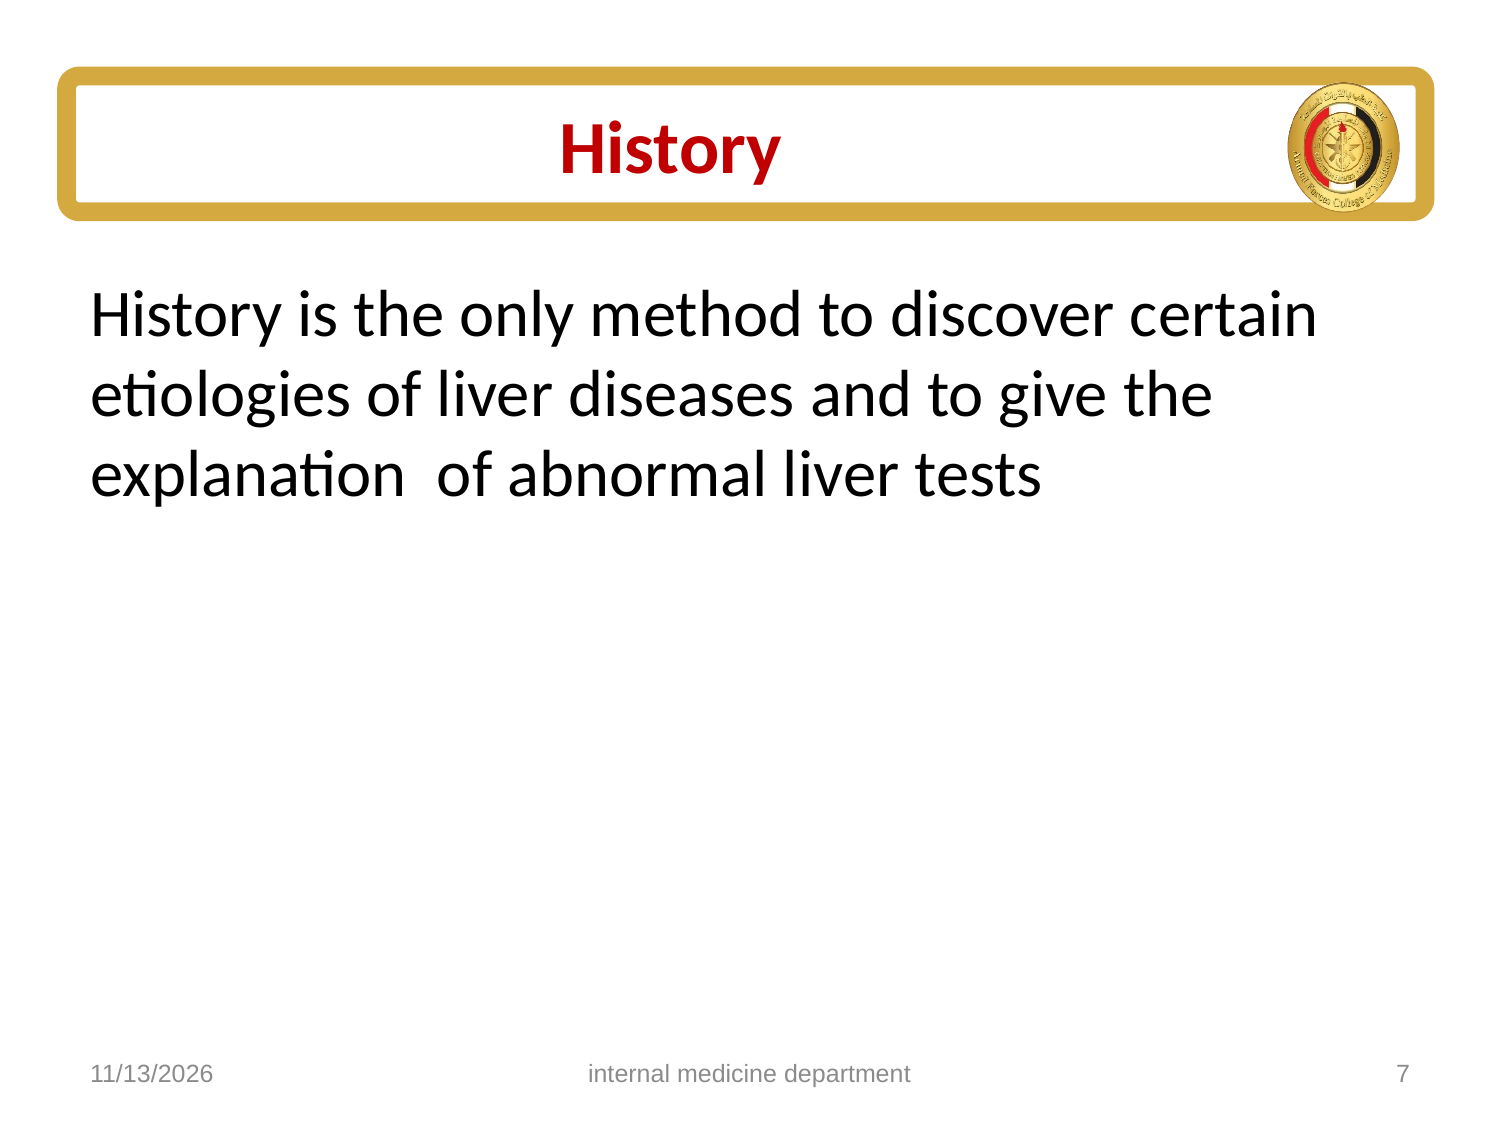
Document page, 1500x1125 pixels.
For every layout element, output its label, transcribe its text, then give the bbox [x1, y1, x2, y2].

title History [66, 98, 1292, 189]
footer internal medicine department [512, 1042, 988, 1103]
slide_number 7 [1074, 1042, 1425, 1103]
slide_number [75, 1042, 425, 1103]
list History is the only method to discover certain etiologies of liver diseases and to give the explanation of abnormal liver tests [75, 262, 1425, 1005]
picture [1292, 82, 1400, 213]
